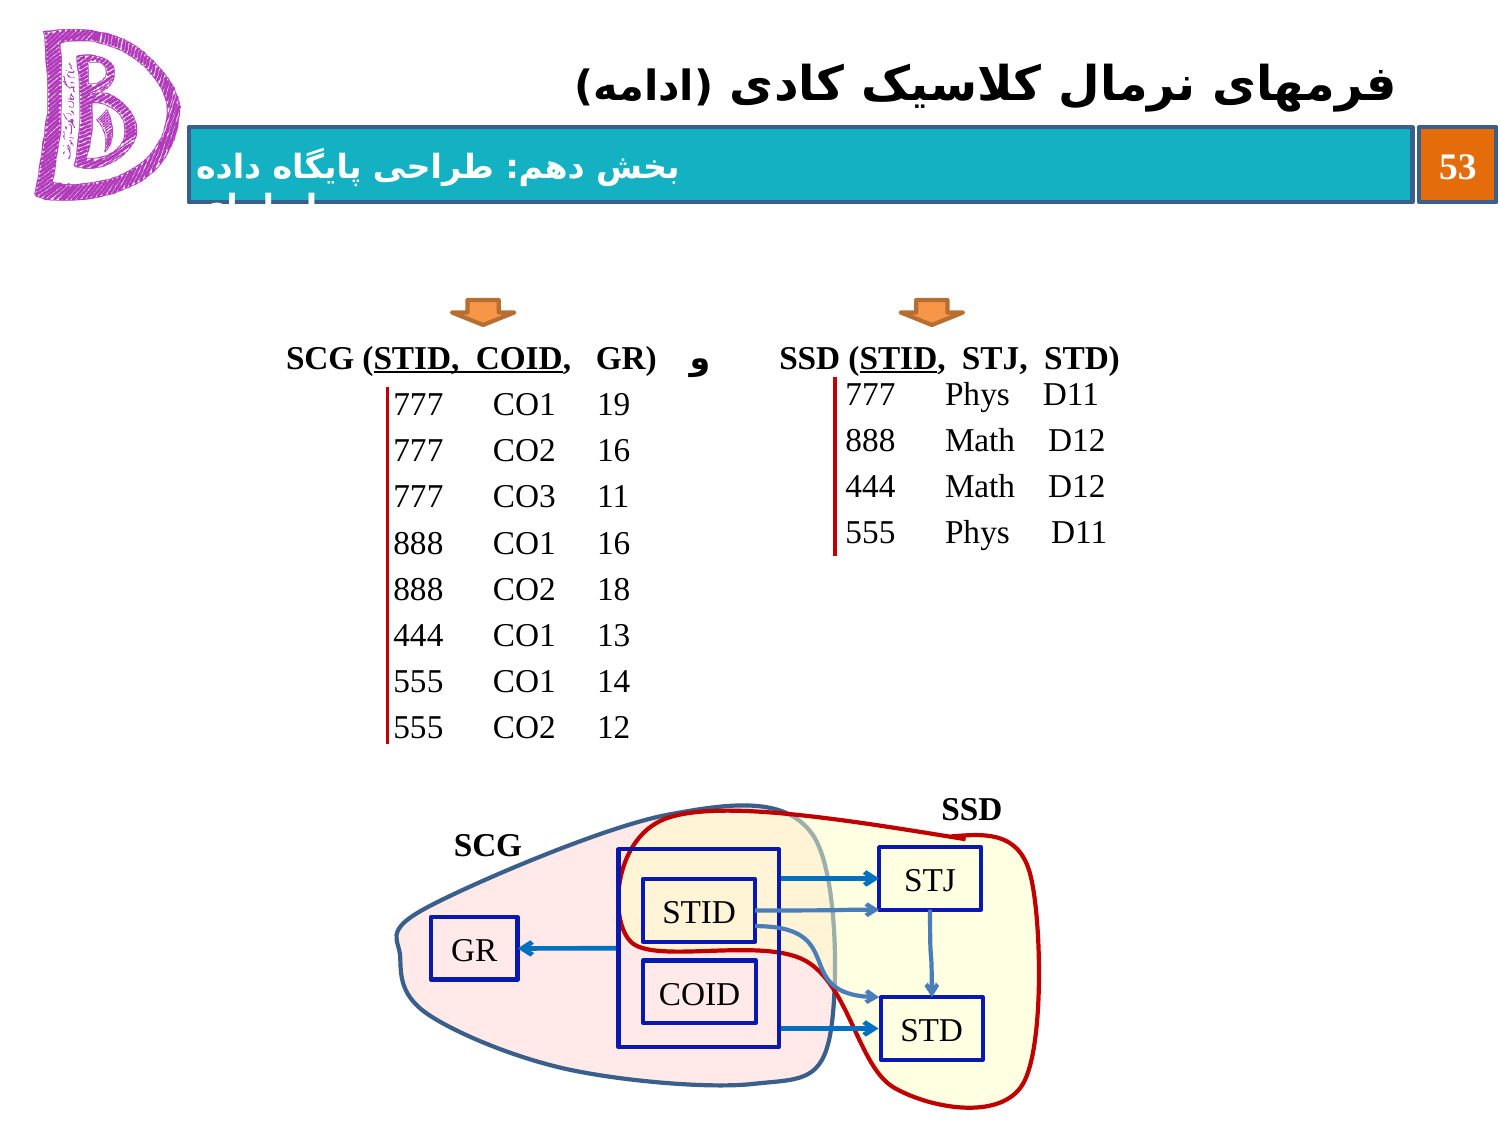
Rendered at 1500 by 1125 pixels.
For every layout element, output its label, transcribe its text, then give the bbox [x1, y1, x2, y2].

text_box [394, 906, 425, 1015]
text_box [274, 231, 1132, 763]
picture [12, 21, 202, 212]
text_box SSD [924, 773, 1041, 842]
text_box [430, 846, 983, 1060]
text_box SCG [437, 808, 554, 845]
title فرم‏های نرمال کلاسیک کادی (ادامه) [237, 37, 1413, 125]
text_box [564, 803, 787, 845]
text_box [631, 808, 1042, 1110]
text_box [553, 1068, 819, 1088]
